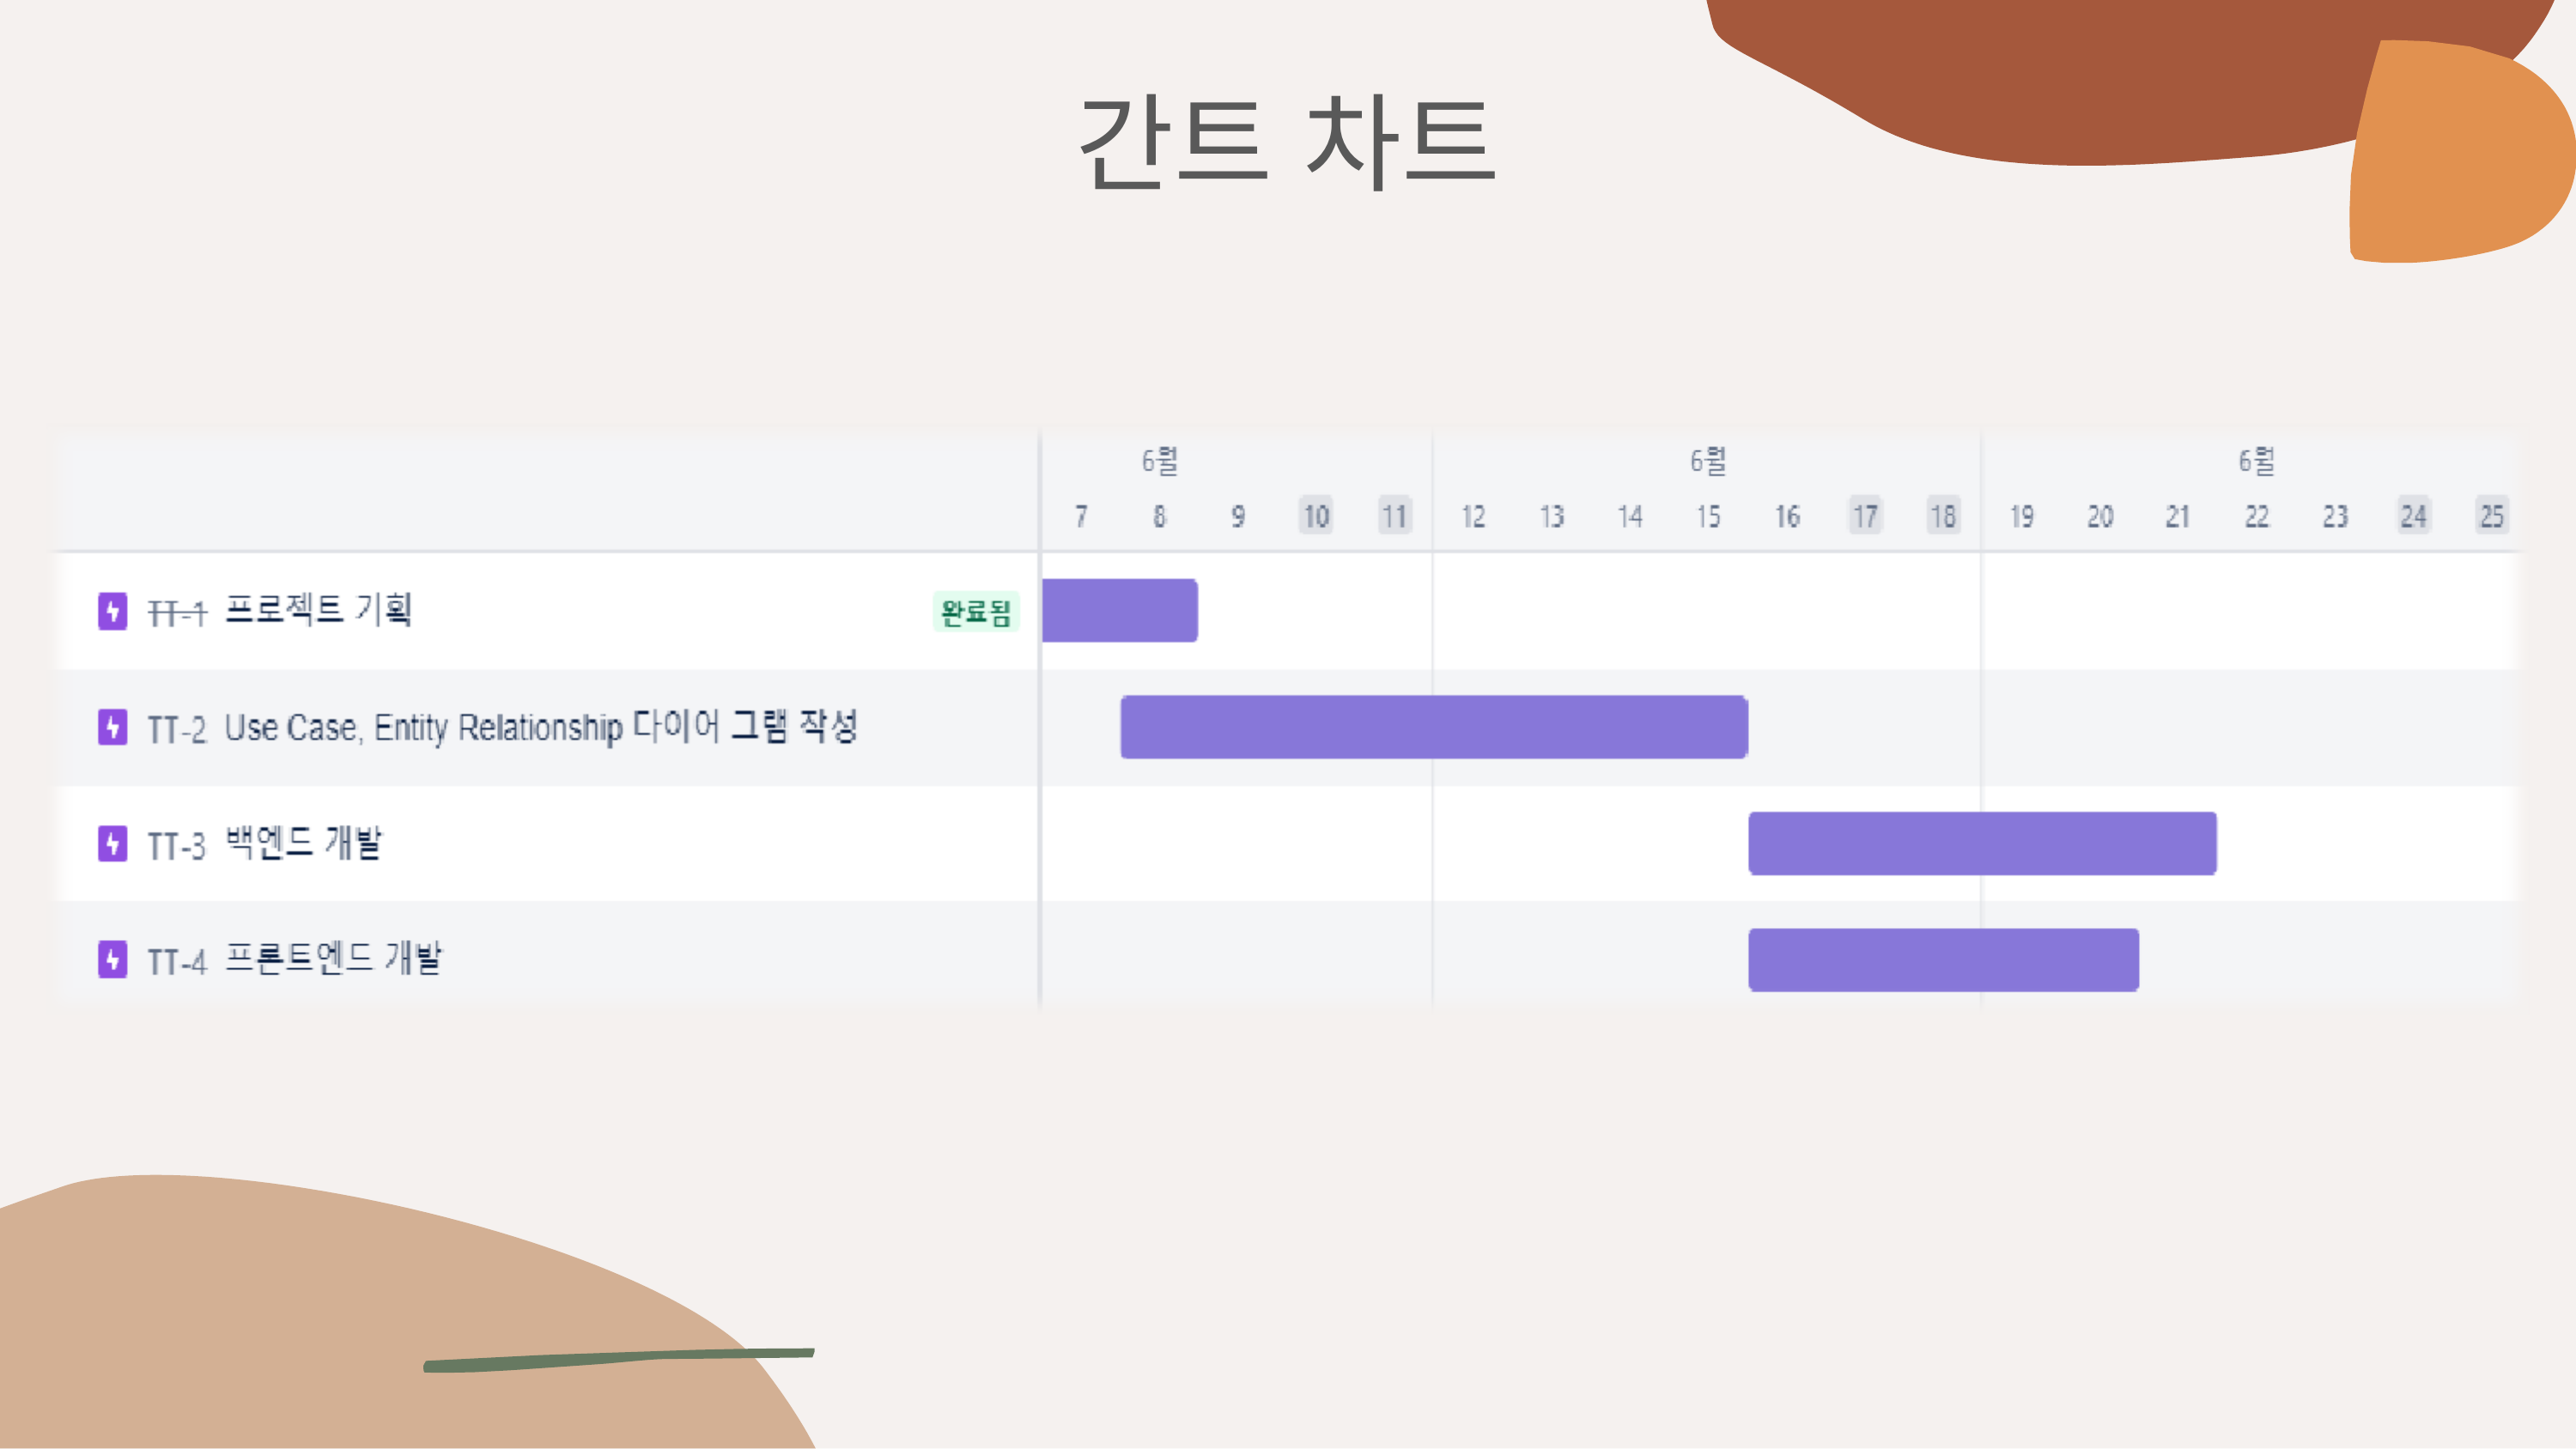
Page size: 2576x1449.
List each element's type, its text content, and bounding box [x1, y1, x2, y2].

picture [46, 423, 2530, 1015]
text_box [1706, 0, 2576, 264]
text_box 간트 차트 [939, 70, 1637, 211]
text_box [0, 1174, 817, 1449]
